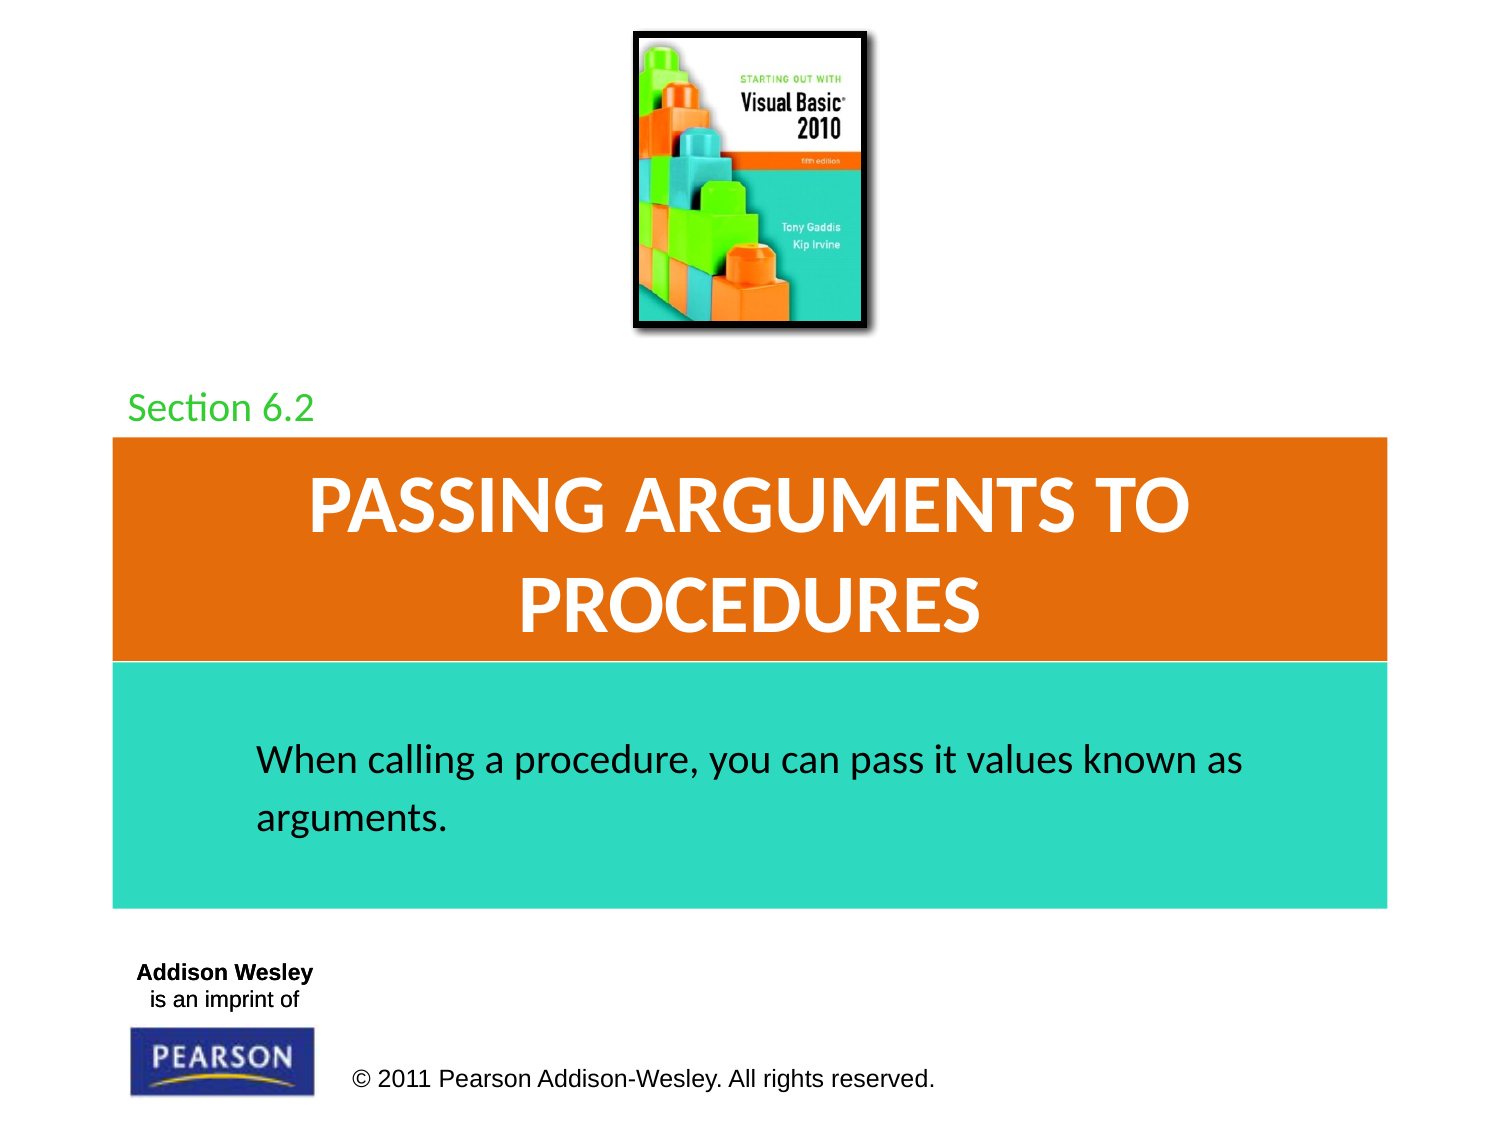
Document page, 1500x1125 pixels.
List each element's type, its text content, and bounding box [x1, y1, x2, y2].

title Passing Arguments to Procedures [112, 437, 1388, 661]
list When calling a procedure, you can pass it values known as arguments. [112, 662, 1388, 909]
list Section 6.2 [112, 362, 1388, 437]
picture [129, 1024, 319, 1100]
picture [639, 38, 861, 321]
